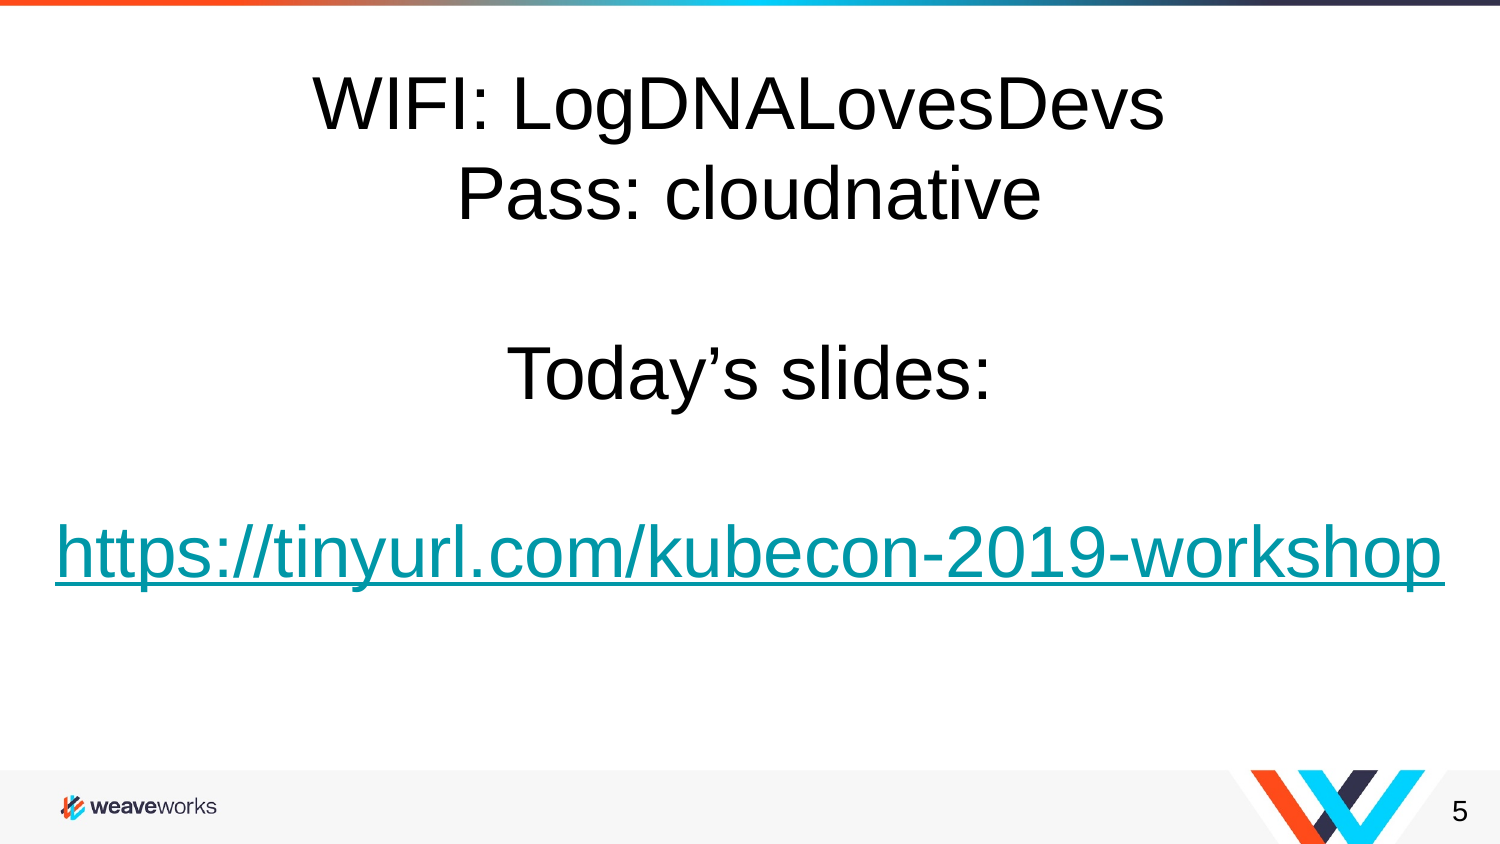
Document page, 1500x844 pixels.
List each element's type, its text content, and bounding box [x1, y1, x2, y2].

slide_number ‹#› [1423, 800, 1498, 842]
text_box WIFI: LogDNALovesDevs Pass: cloudnative Today’s slides: https://tinyurl.com/kubecon-2019-workshop [0, 39, 1500, 800]
picture [0, 800, 1500, 844]
picture [0, 0, 1500, 39]
